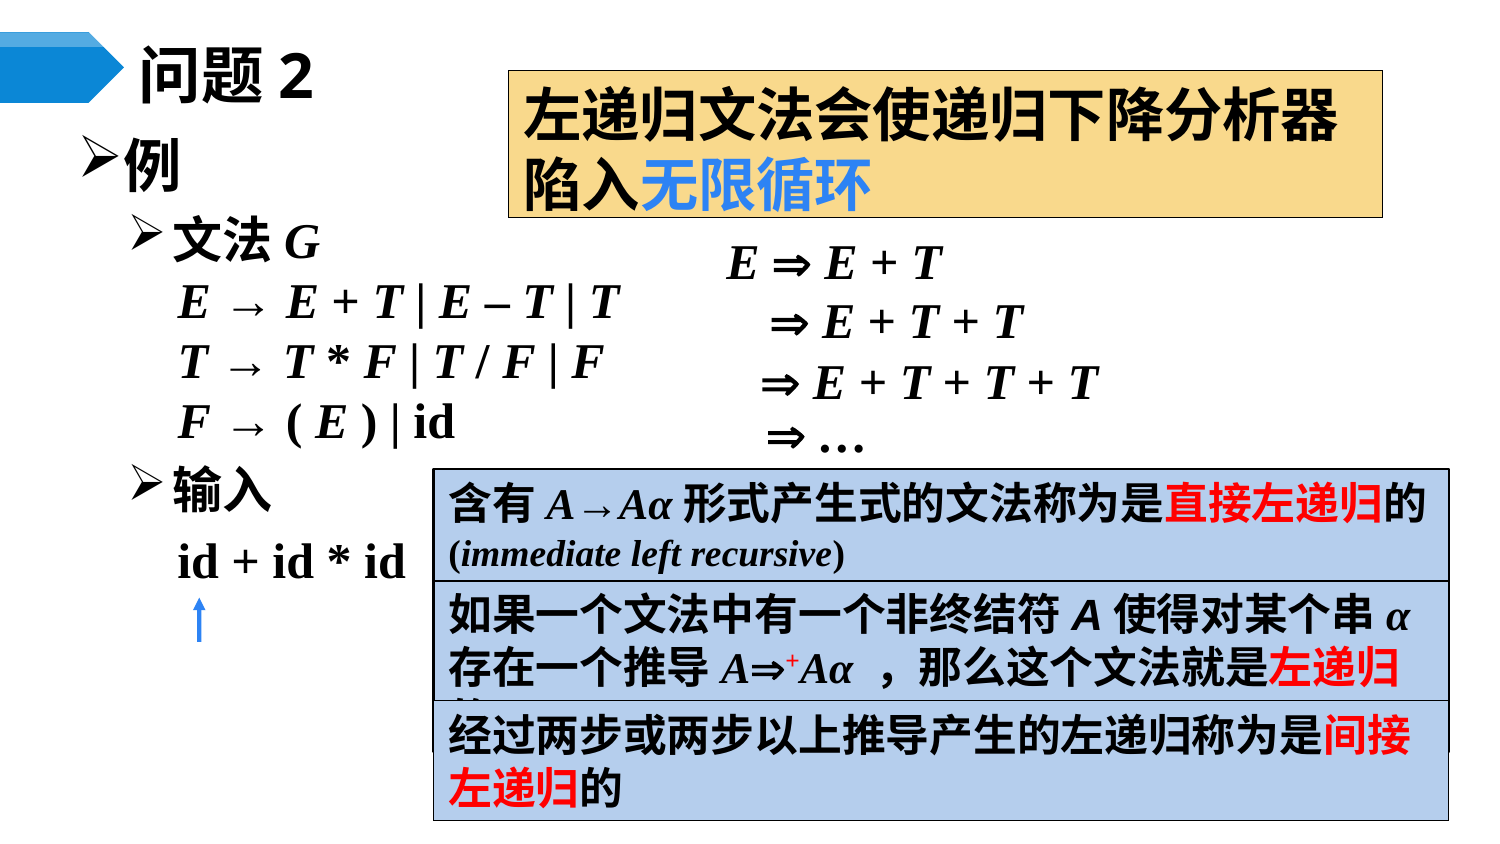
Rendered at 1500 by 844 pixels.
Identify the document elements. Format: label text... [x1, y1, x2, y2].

text_box 如果一个文法中有一个非终结符A使得对某个串α存在一个推导A+Aα ，那么这个文法就是左递归的 [433, 581, 1449, 700]
text_box 例 文法G E → E + T | E – T | T T → T * F | T / F | F F → ( E ) | id 输入 id + id * id [62, 128, 1219, 597]
text_box [193, 597, 206, 642]
text_box 经过两步或两步以上推导产生的左递归称为是间接左递归的 [433, 700, 1449, 821]
text_box 含有A→Aα形式产生式的文法称为是直接左递归的(immediate left recursive) [433, 468, 1449, 581]
text_box 左递归文法会使递归下降分析器陷入无限循环 [508, 70, 1383, 218]
text_box  … [751, 394, 884, 468]
text_box  E + T + T + T [714, 341, 1164, 417]
text_box E  E + T [680, 222, 1016, 284]
text_box  E + T + T [723, 281, 1039, 357]
title 问题2 [123, 43, 1426, 104]
